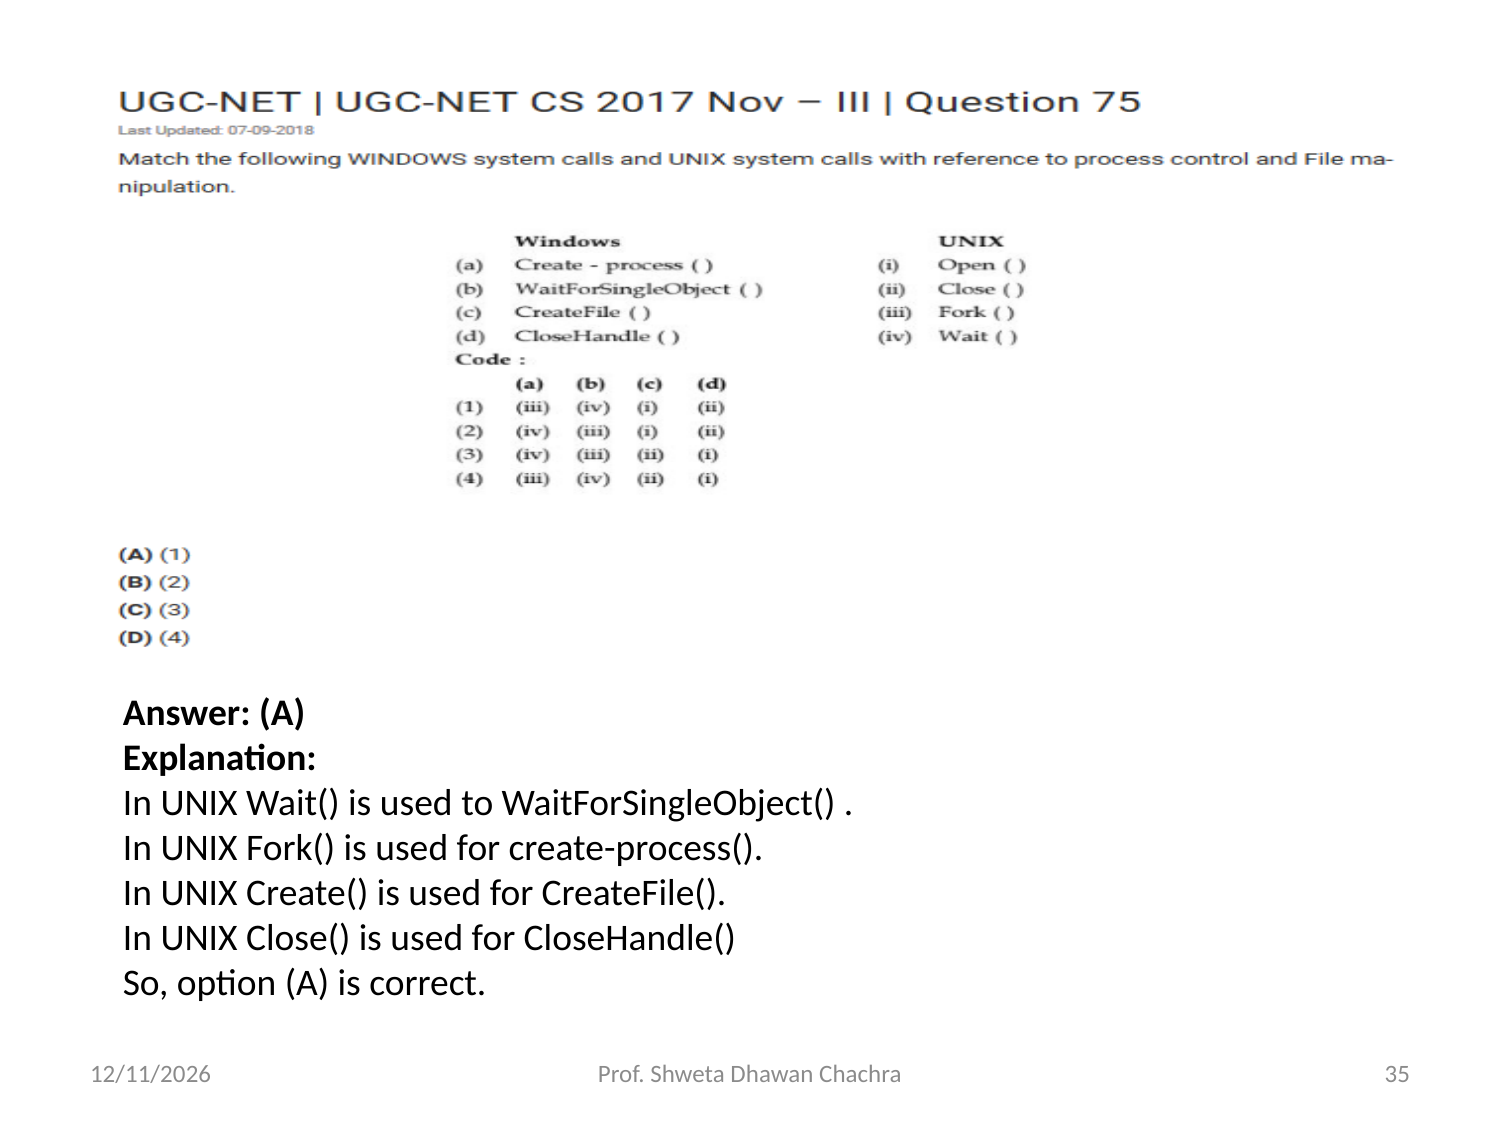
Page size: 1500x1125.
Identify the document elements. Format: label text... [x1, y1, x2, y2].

text_box Answer: (A) Explanation: In UNIX Wait() is used to WaitForSingleObject() . In UNIX Fork() is used for create-process(). In UNIX Create() is used for CreateFile(). In UNIX Close() is used for CloseHandle() So, option (A) is correct. [108, 680, 1290, 1056]
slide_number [75, 1042, 425, 1103]
slide_number 35 [1074, 1042, 1425, 1103]
footer Prof. Shweta Dhawan Chachra [512, 1056, 988, 1103]
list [107, 77, 1436, 658]
